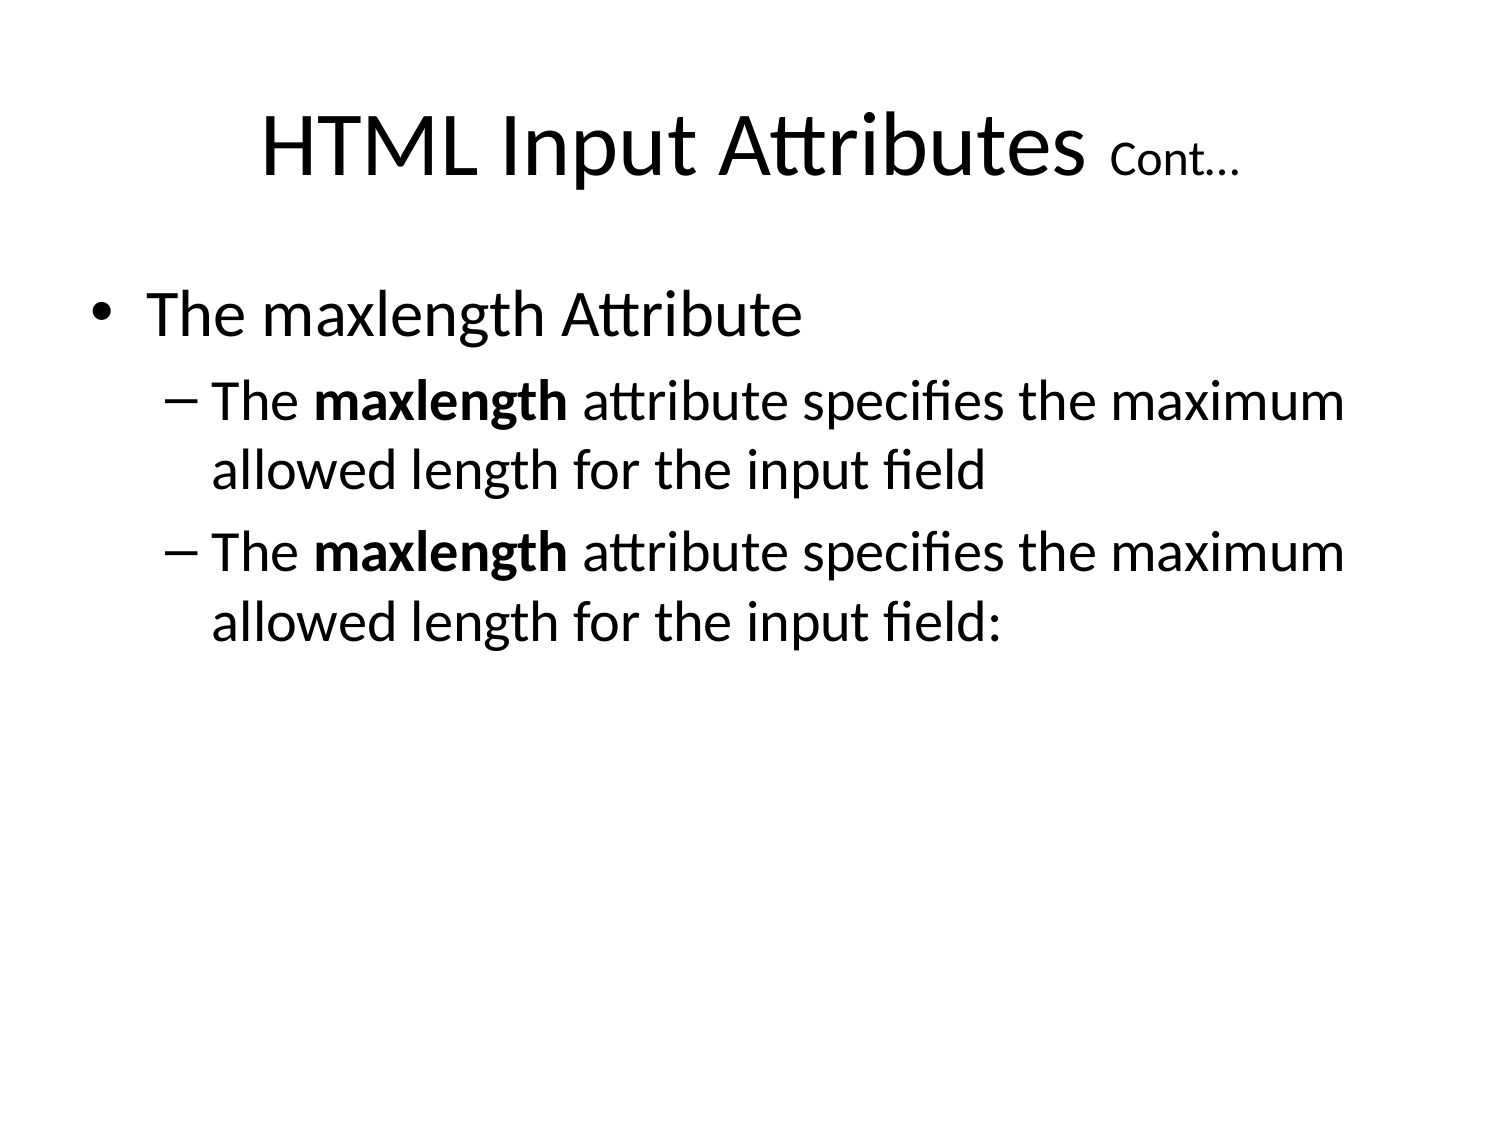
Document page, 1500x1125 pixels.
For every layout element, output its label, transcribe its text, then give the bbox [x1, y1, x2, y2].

list The maxlength Attribute The maxlength attribute specifies the maximum allowed length for the input field The maxlength attribute specifies the maximum allowed length for the input field: [75, 262, 1425, 1005]
title HTML Input Attributes Cont… [75, 45, 1425, 233]
